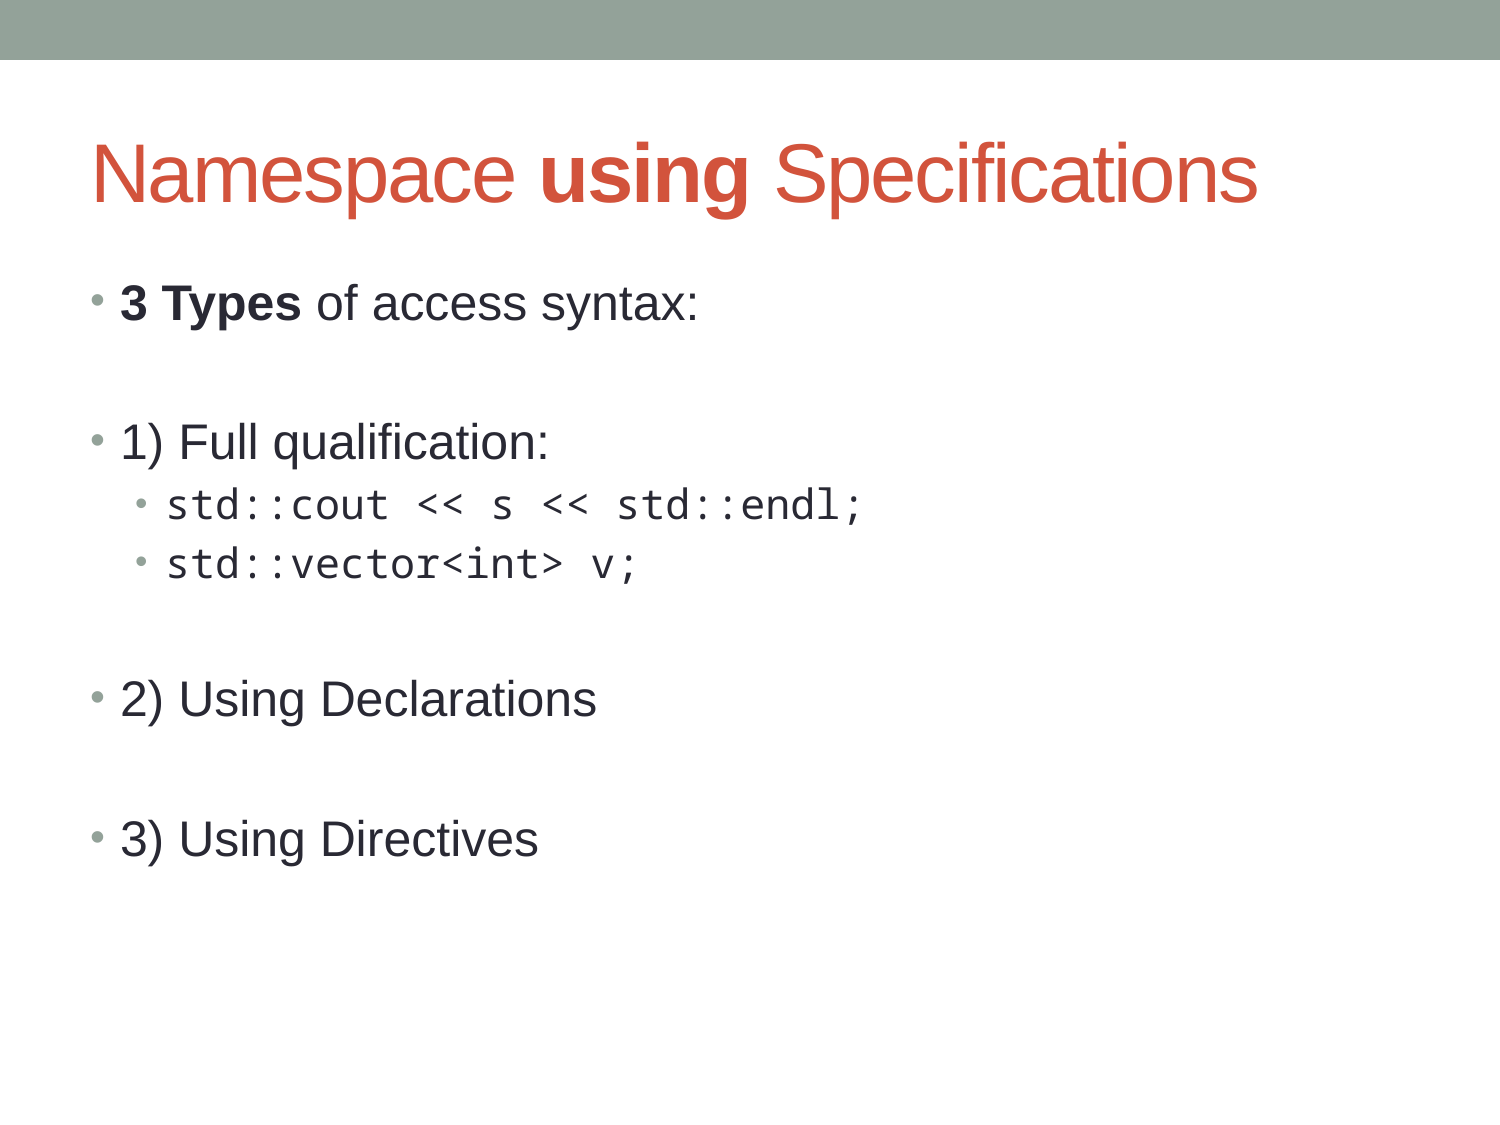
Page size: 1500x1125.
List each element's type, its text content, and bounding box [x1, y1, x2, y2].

title Namespace using Specifications [75, 87, 1425, 250]
list 3 Types of access syntax: 1) Full qualification: std::cout << s << std::endl; std::vector<int> v; 2) Using Declarations 3) Using Directives [75, 262, 1425, 1063]
